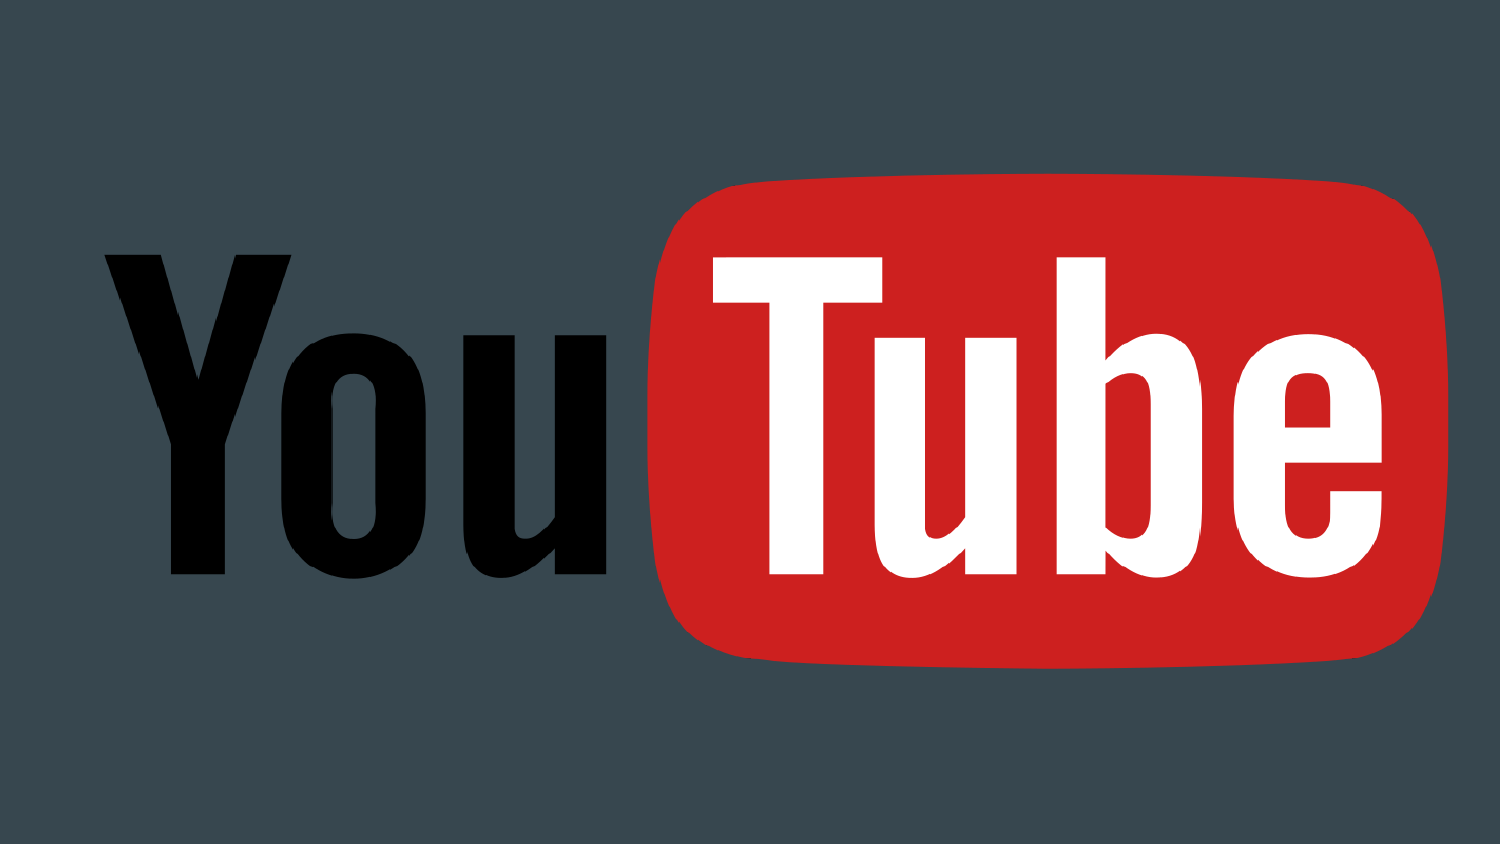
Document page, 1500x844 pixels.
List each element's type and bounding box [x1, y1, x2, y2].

picture [101, 172, 1451, 672]
